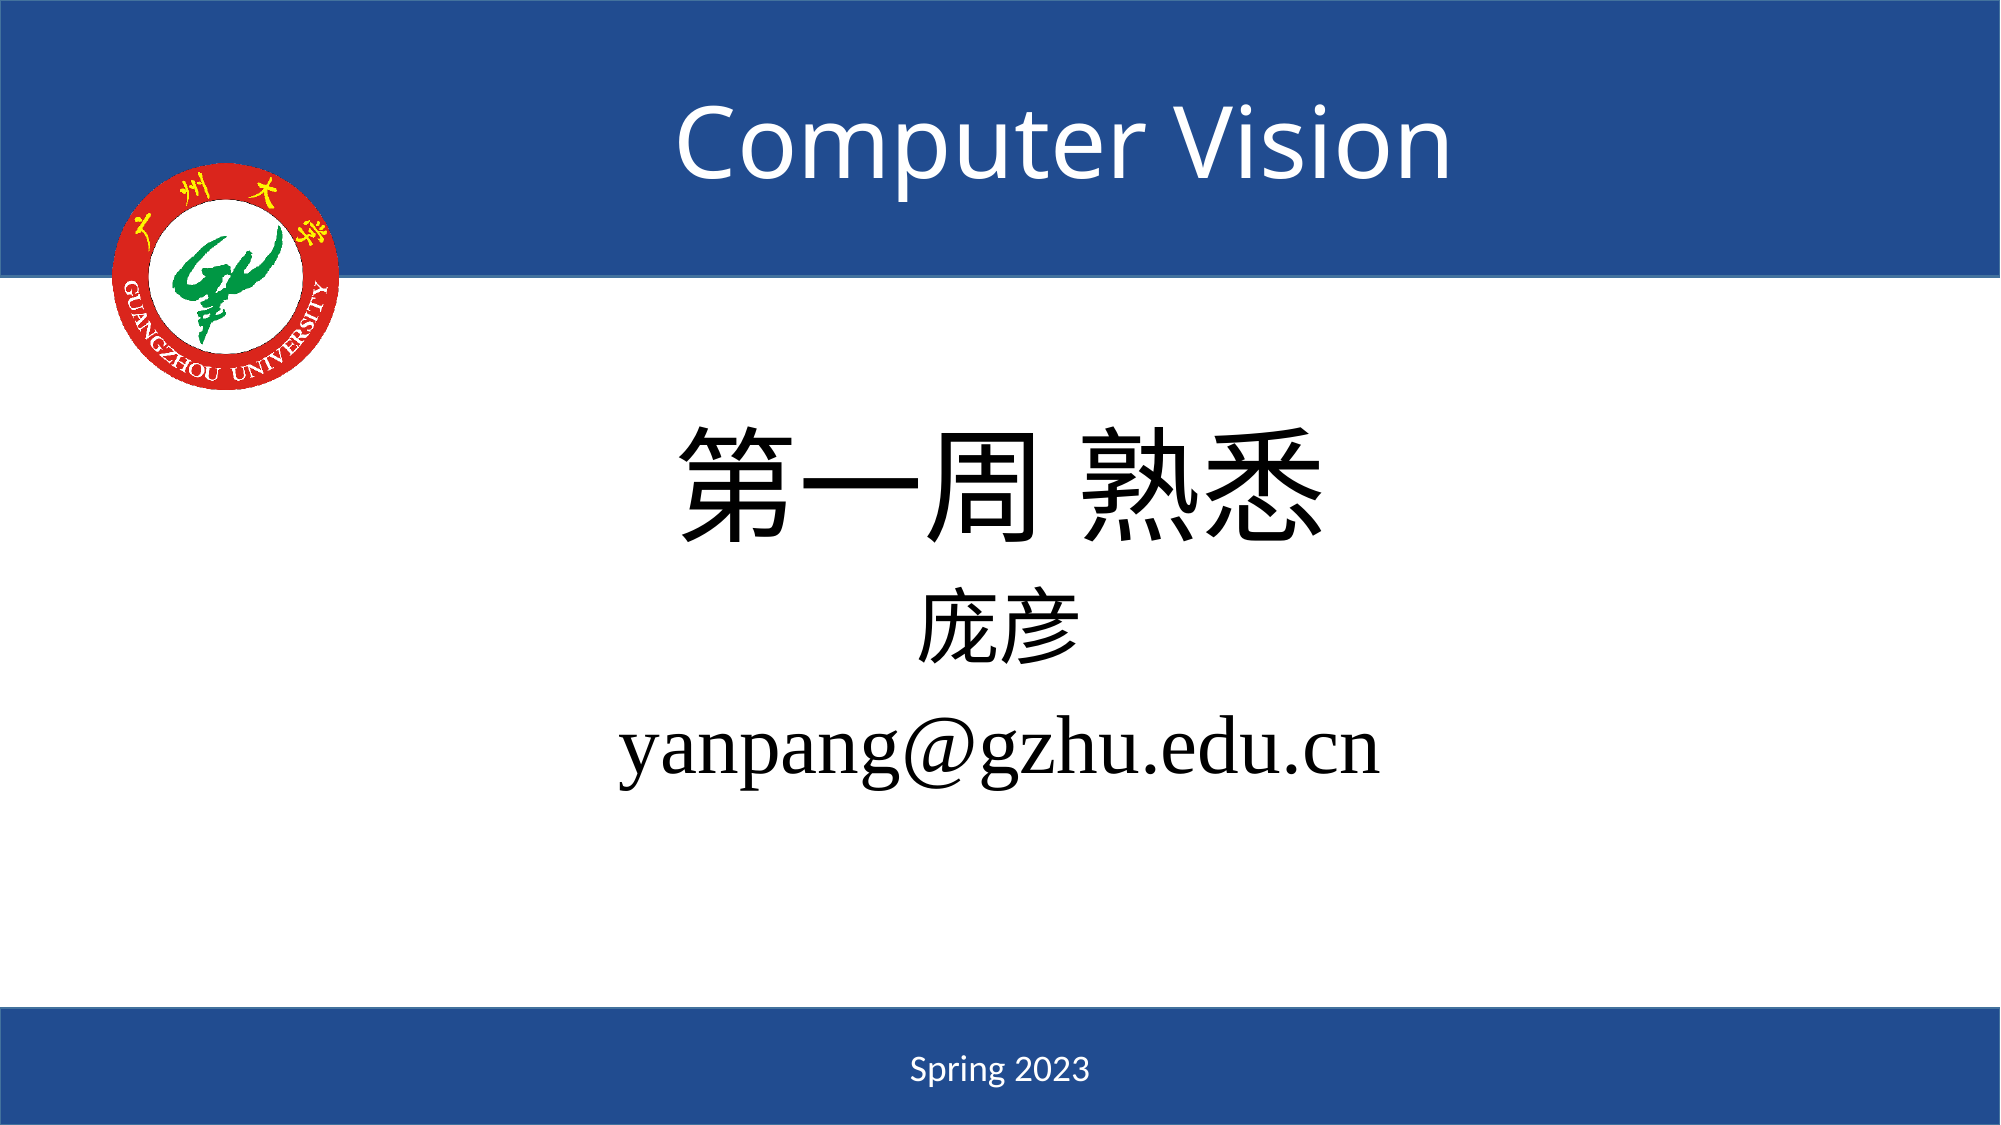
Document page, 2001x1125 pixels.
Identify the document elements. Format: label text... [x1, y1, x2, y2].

picture [111, 163, 339, 390]
text_box 第一周 熟悉 庞彦 yanpang@gzhu.edu.cn [362, 399, 1638, 725]
text_box Computer Vision [0, 0, 2000, 278]
text_box Spring 2023 [0, 1007, 2000, 1125]
